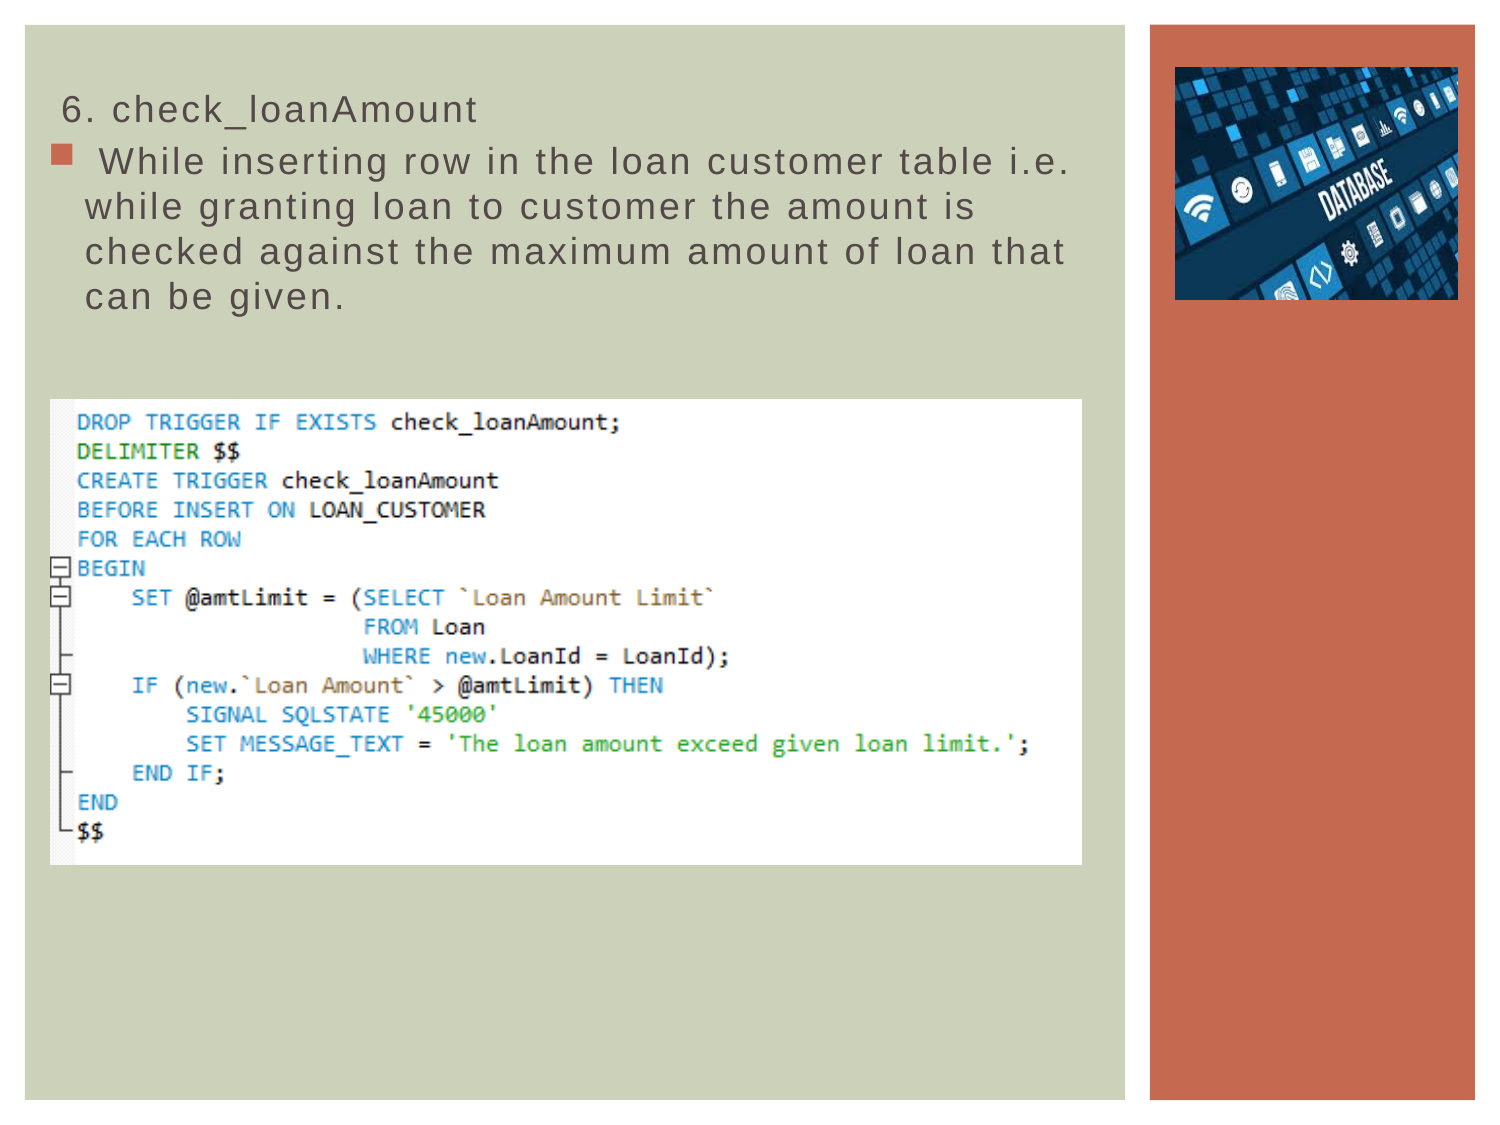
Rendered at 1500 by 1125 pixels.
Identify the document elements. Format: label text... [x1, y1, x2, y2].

picture [49, 399, 1082, 866]
list 6. check_loanAmount While inserting row in the loan customer table i.e. while granting loan to customer the amount is checked against the maximum amount of loan that can be given. [24, 24, 1113, 1088]
picture [1174, 67, 1458, 301]
